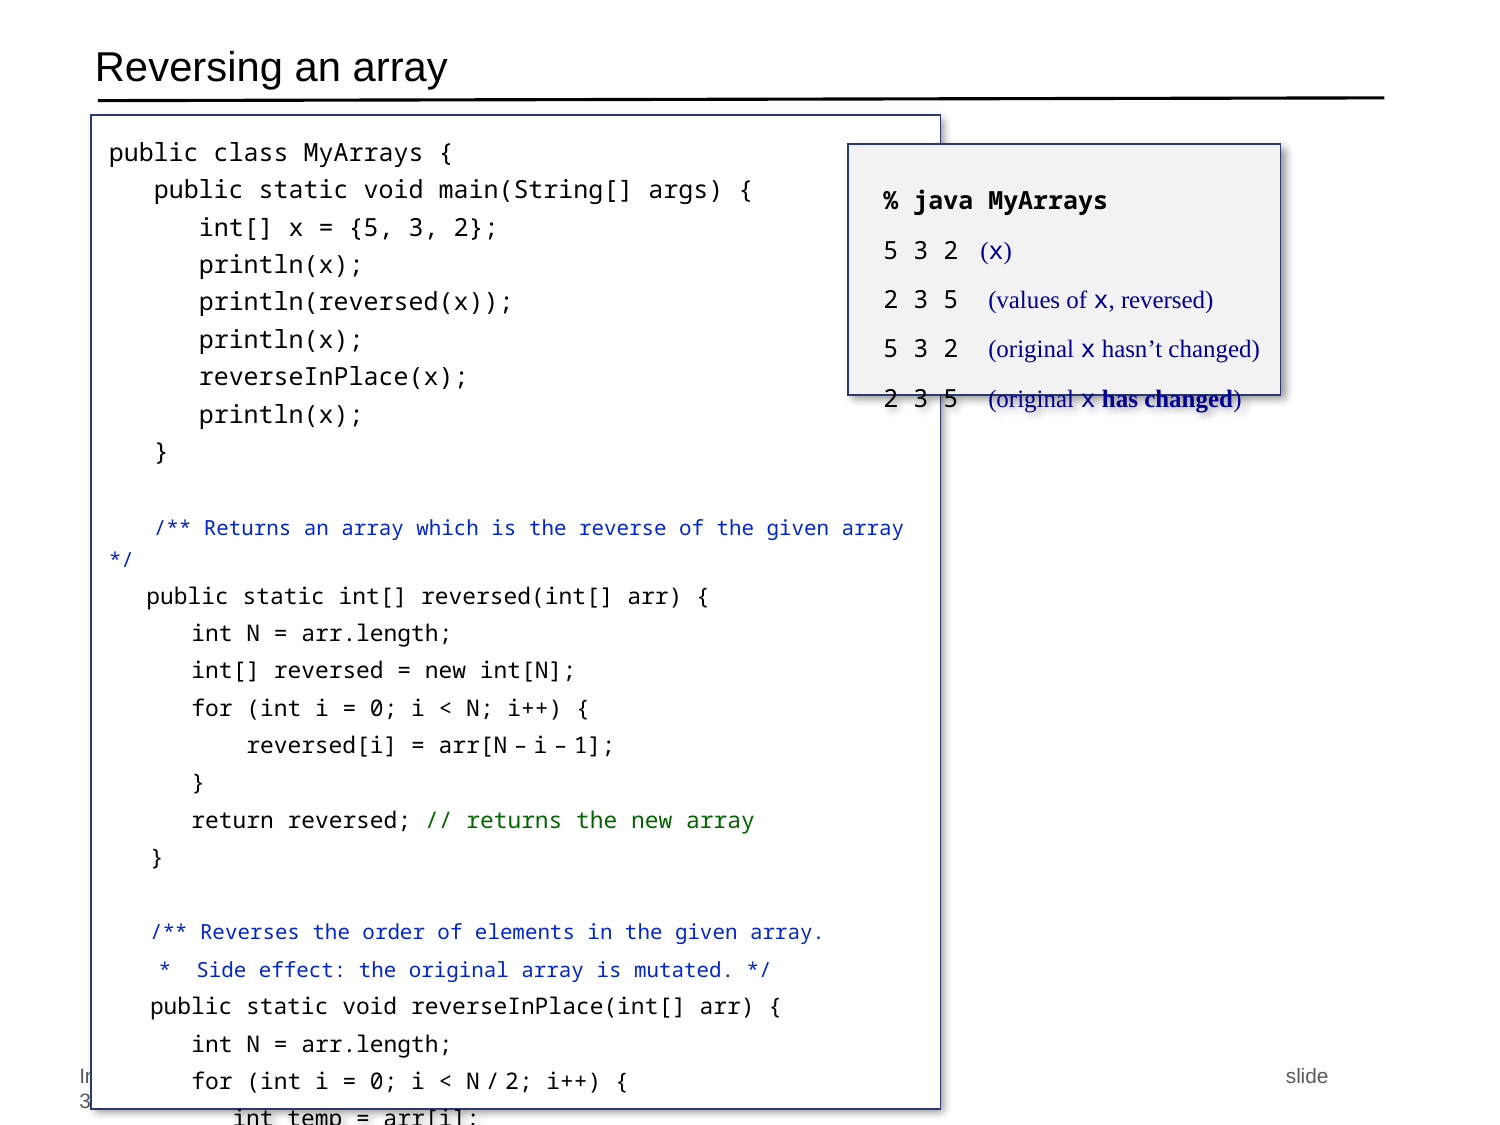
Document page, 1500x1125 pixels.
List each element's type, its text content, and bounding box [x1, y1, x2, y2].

title Reversing an array [79, 33, 1371, 109]
text_box public class MyArrays { public static void main(String[] args) { int[] x = {5, 3, 2}; println(x); println(reversed(x)); println(x); reverseInPlace(x); println(x); } /** Returns an array which is the reverse of the given array */ public static int[] reversed(int[] arr) { int N = arr.length; int[] reversed = new int[N]; for (int i = 0; i < N; i++) { reversed[i] = arr[N – i – 1]; } return reversed; // returns the new array } /** Reverses the order of elements in the given array. * Side effect: the original array is mutated. */ public static void reverseInPlace(int[] arr) { int N = arr.length; for (int i = 0; i < N / 2; i++) { int temp = arr[i]; arr[i] = arr[N – i – 1]; arr[N – i – 1] = temp; } } } [91, 114, 941, 1109]
text_box % java MyArrays 5 3 2 (x) 2 3 5 (values of x, reversed) 5 3 2 (original x hasn’t changed) 2 3 5 (original x has changed) [847, 144, 1281, 395]
